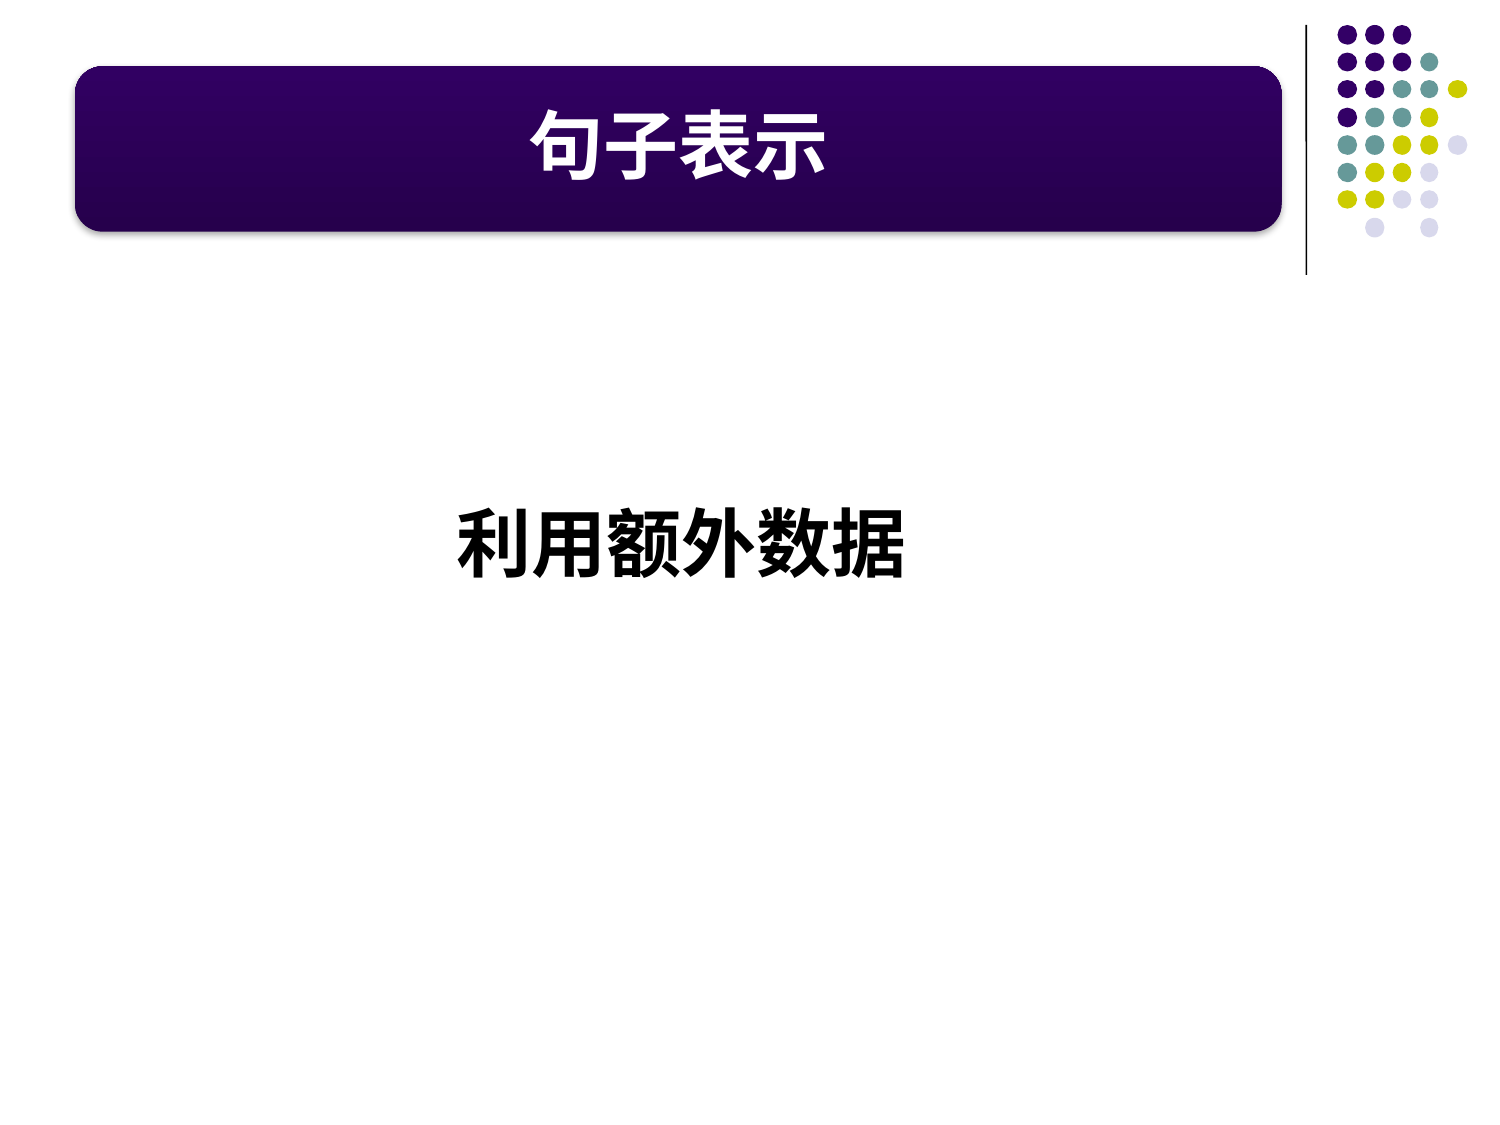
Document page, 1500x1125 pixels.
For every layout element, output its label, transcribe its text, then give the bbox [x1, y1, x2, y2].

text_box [74, 66, 1282, 232]
list 利用额外数据 [100, 278, 1451, 1003]
